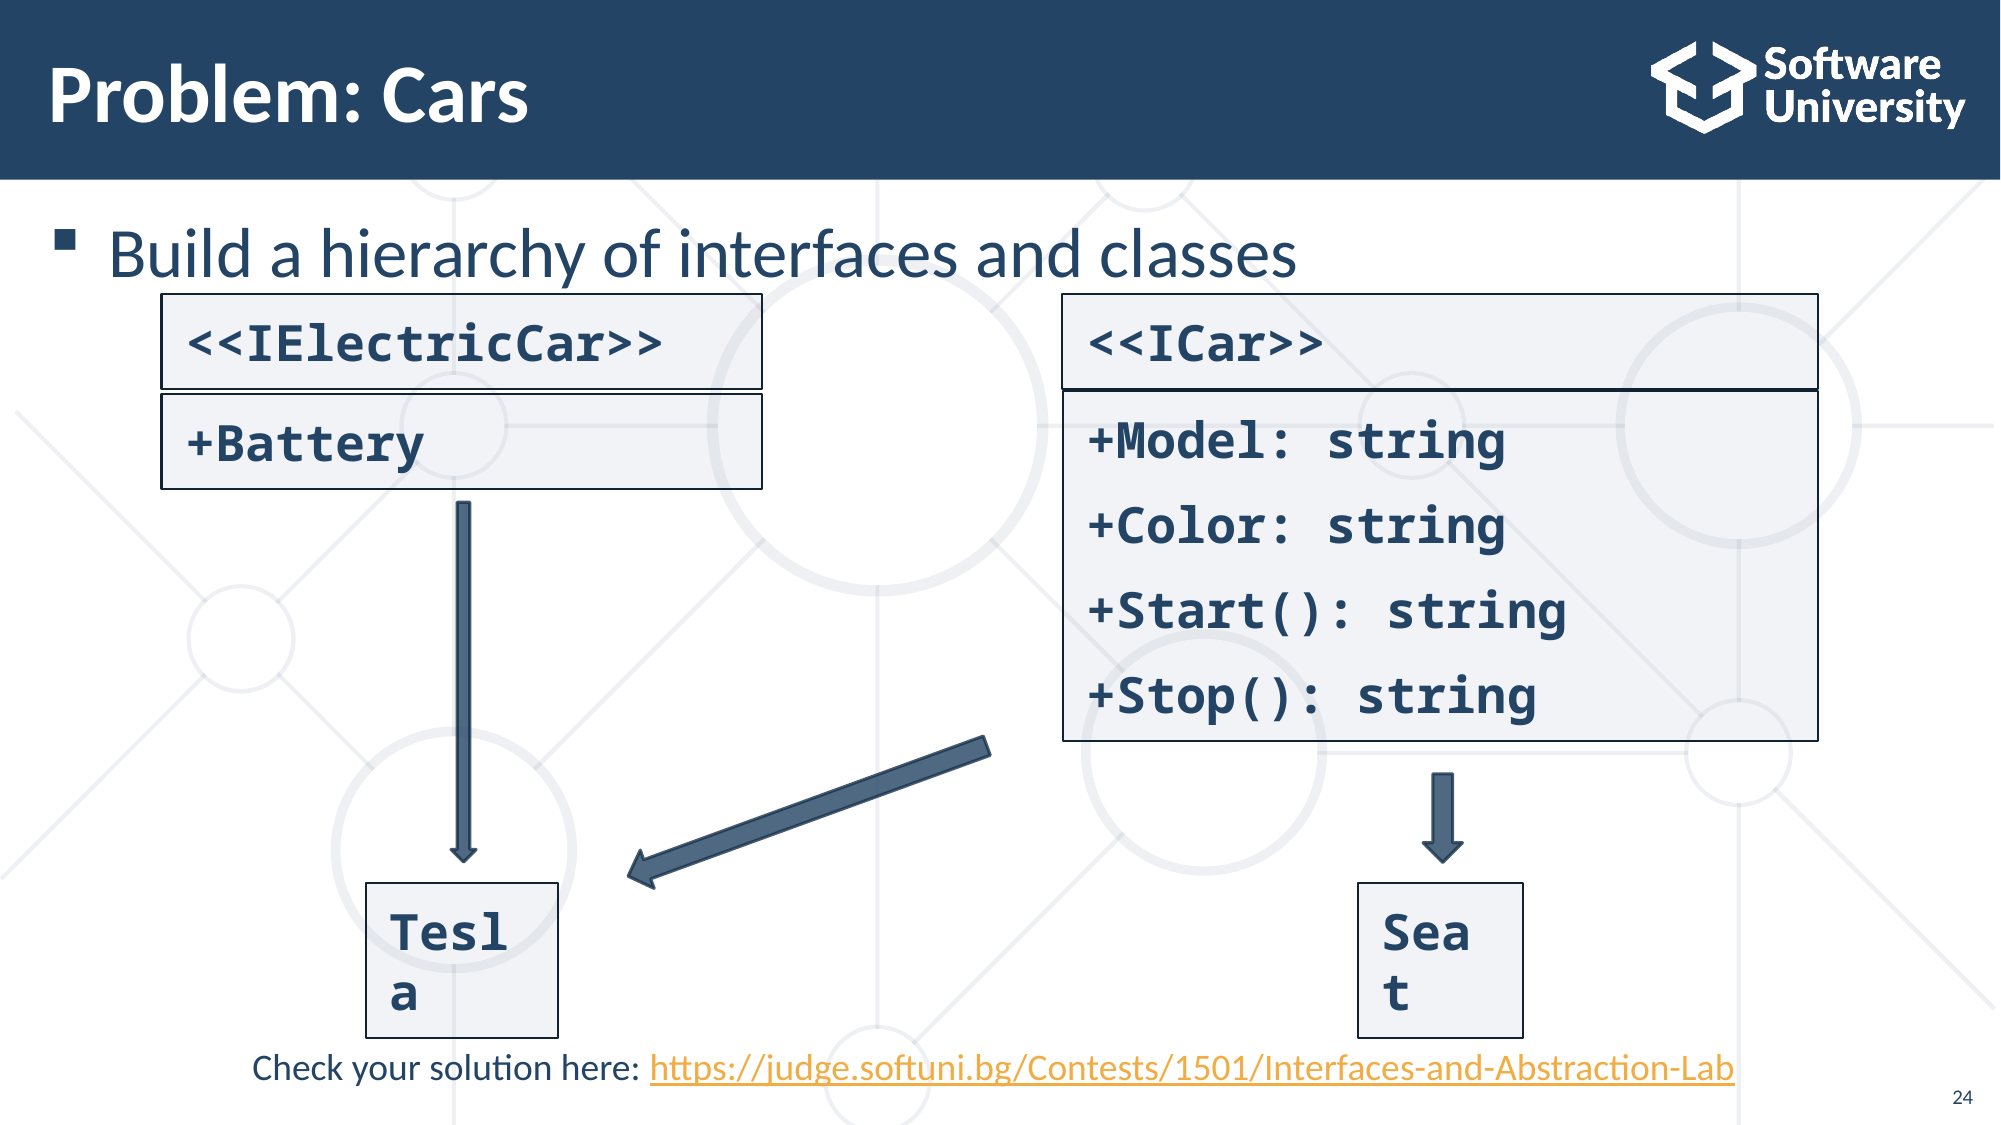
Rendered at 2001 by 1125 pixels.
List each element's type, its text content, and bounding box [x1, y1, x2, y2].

title Problem: Cars [31, 16, 1625, 162]
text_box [1062, 293, 1819, 755]
slide_number 24 [1927, 1067, 1989, 1117]
text_box Tesla [365, 882, 558, 1035]
text_box Check your solution here: https://judge.softuni.bg/Contests/1501/Interfaces-and-Abstraction-Lab [124, 1035, 1863, 1096]
text_box [626, 734, 993, 891]
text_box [161, 293, 762, 491]
text_box Seat [1358, 882, 1523, 1035]
text_box [1421, 771, 1465, 865]
picture [1651, 41, 1966, 134]
list Build a hierarchy of interfaces and classes [31, 196, 1970, 1104]
text_box [449, 500, 479, 865]
